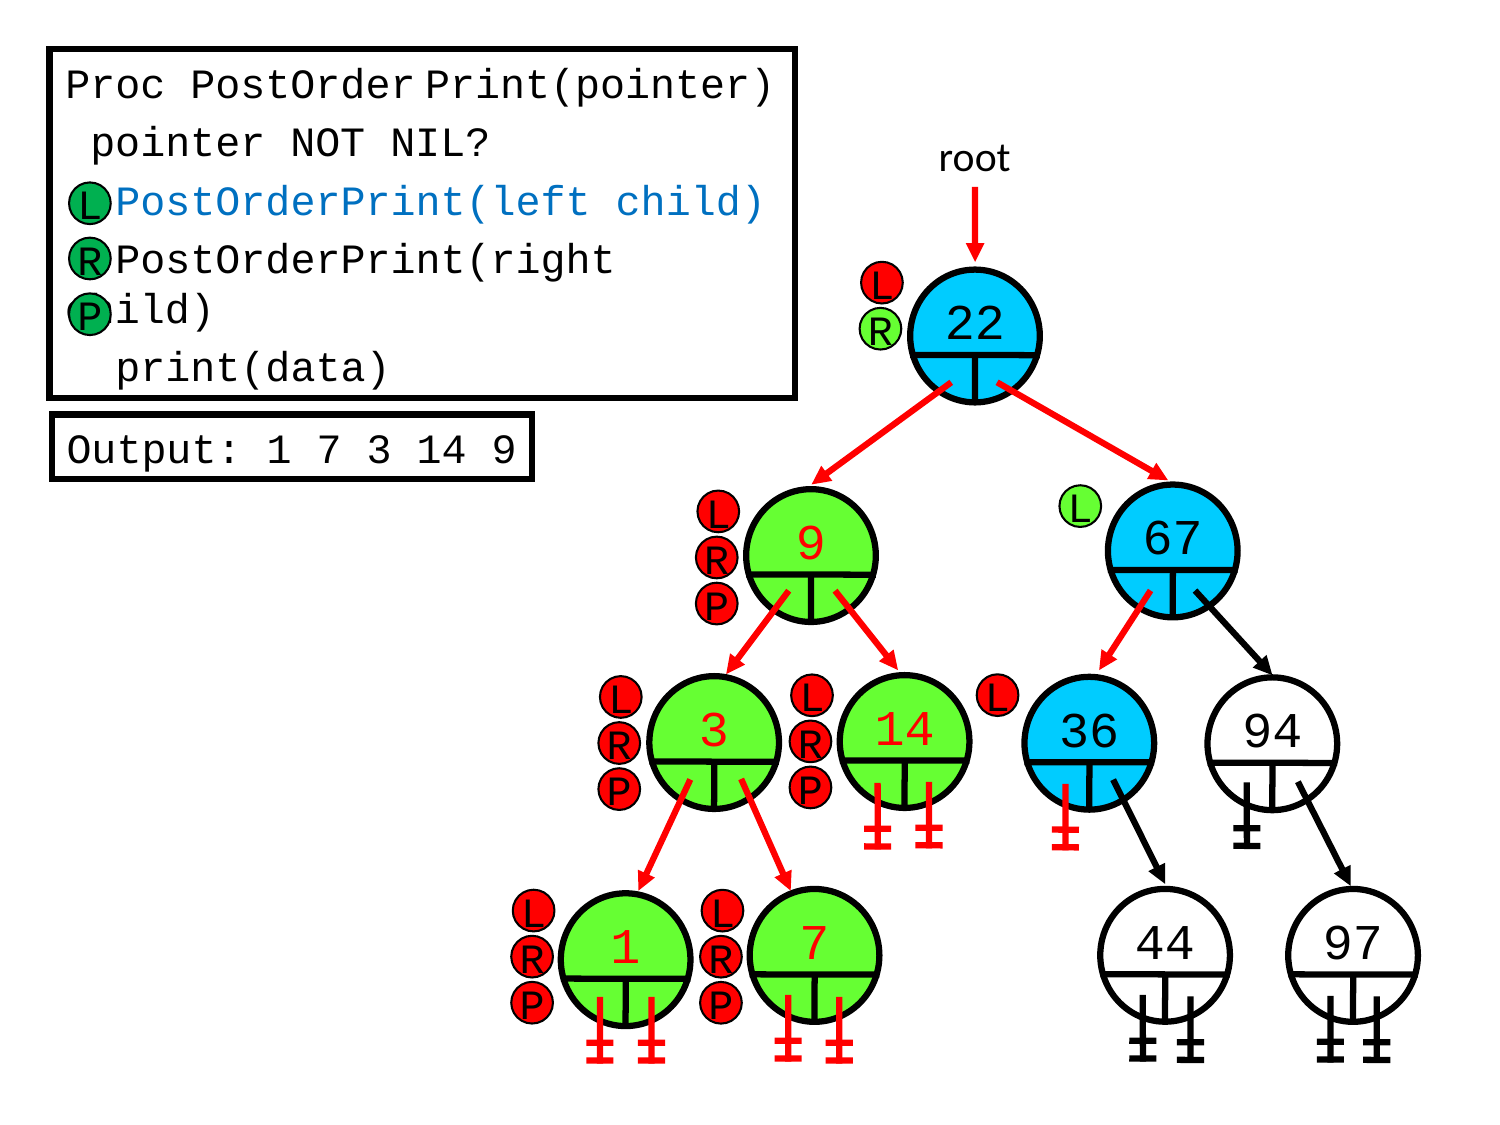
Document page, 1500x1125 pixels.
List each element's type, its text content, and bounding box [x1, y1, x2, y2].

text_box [1207, 677, 1338, 811]
text_box [1099, 618, 1133, 671]
text_box R [598, 722, 641, 764]
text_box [910, 269, 1040, 403]
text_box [1288, 888, 1418, 1022]
text_box R [859, 307, 902, 350]
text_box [749, 888, 880, 1022]
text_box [774, 994, 802, 1062]
text_box [811, 403, 924, 485]
text_box [754, 809, 792, 888]
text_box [839, 675, 970, 808]
text_box P [789, 766, 832, 809]
text_box [1032, 403, 1168, 481]
text_box L [69, 182, 111, 225]
text_box [726, 622, 766, 674]
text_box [915, 781, 943, 849]
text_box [637, 996, 666, 1064]
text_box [825, 996, 853, 1064]
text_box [649, 676, 779, 809]
text_box P [598, 768, 641, 810]
text_box R [700, 935, 742, 978]
text_box P [69, 293, 111, 336]
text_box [586, 996, 614, 1064]
text_box L [976, 674, 1019, 716]
text_box L [512, 889, 555, 932]
text_box P [511, 981, 553, 1024]
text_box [560, 893, 691, 1027]
text_box R [511, 935, 553, 978]
text_box L [697, 490, 740, 533]
text_box [638, 809, 677, 891]
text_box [1363, 996, 1391, 1063]
text_box root [924, 122, 1026, 188]
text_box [1051, 783, 1080, 851]
text_box L [791, 674, 833, 717]
text_box L [701, 889, 744, 932]
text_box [746, 489, 876, 622]
text_box R [695, 536, 738, 579]
text_box P [695, 582, 738, 625]
text_box L [861, 261, 903, 304]
text_box Output: 1 7 3 14 9 [51, 414, 532, 480]
text_box [1128, 810, 1166, 884]
text_box L [599, 676, 642, 718]
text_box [1129, 994, 1157, 1062]
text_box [1024, 676, 1155, 810]
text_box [1316, 995, 1345, 1063]
text_box [859, 622, 898, 671]
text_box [1233, 782, 1261, 849]
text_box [1107, 484, 1238, 618]
text_box R [69, 237, 111, 280]
text_box P [700, 981, 742, 1024]
text_box Proc PostOrder Print(pointer) pointer NOT NIL? PostOrderPrint(left child) PostOrderPrint(right child) print(data) [49, 49, 795, 398]
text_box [1100, 888, 1230, 1022]
text_box [1219, 618, 1273, 676]
text_box [1312, 811, 1351, 886]
text_box [968, 186, 982, 262]
text_box R [789, 720, 832, 763]
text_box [1176, 996, 1205, 1063]
text_box L [1059, 485, 1102, 527]
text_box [864, 782, 892, 850]
